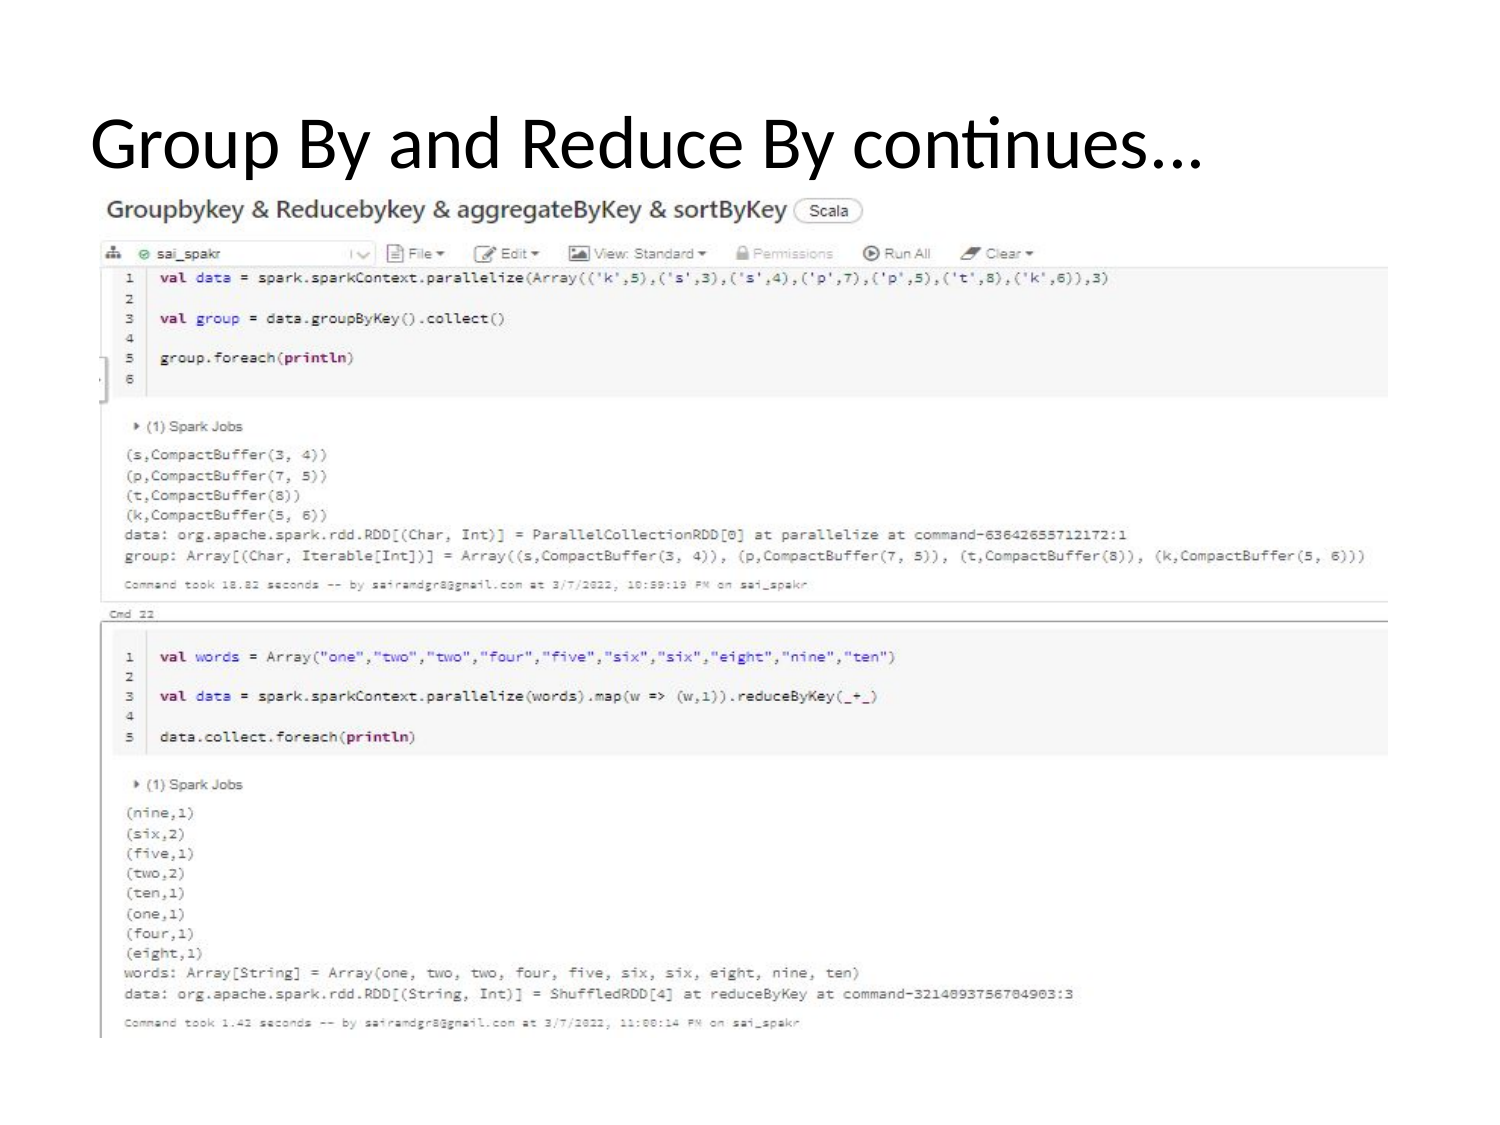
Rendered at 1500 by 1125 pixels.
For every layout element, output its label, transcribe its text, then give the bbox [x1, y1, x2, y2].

title Group By and Reduce By continues... [75, 45, 1425, 233]
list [99, 187, 1388, 1038]
